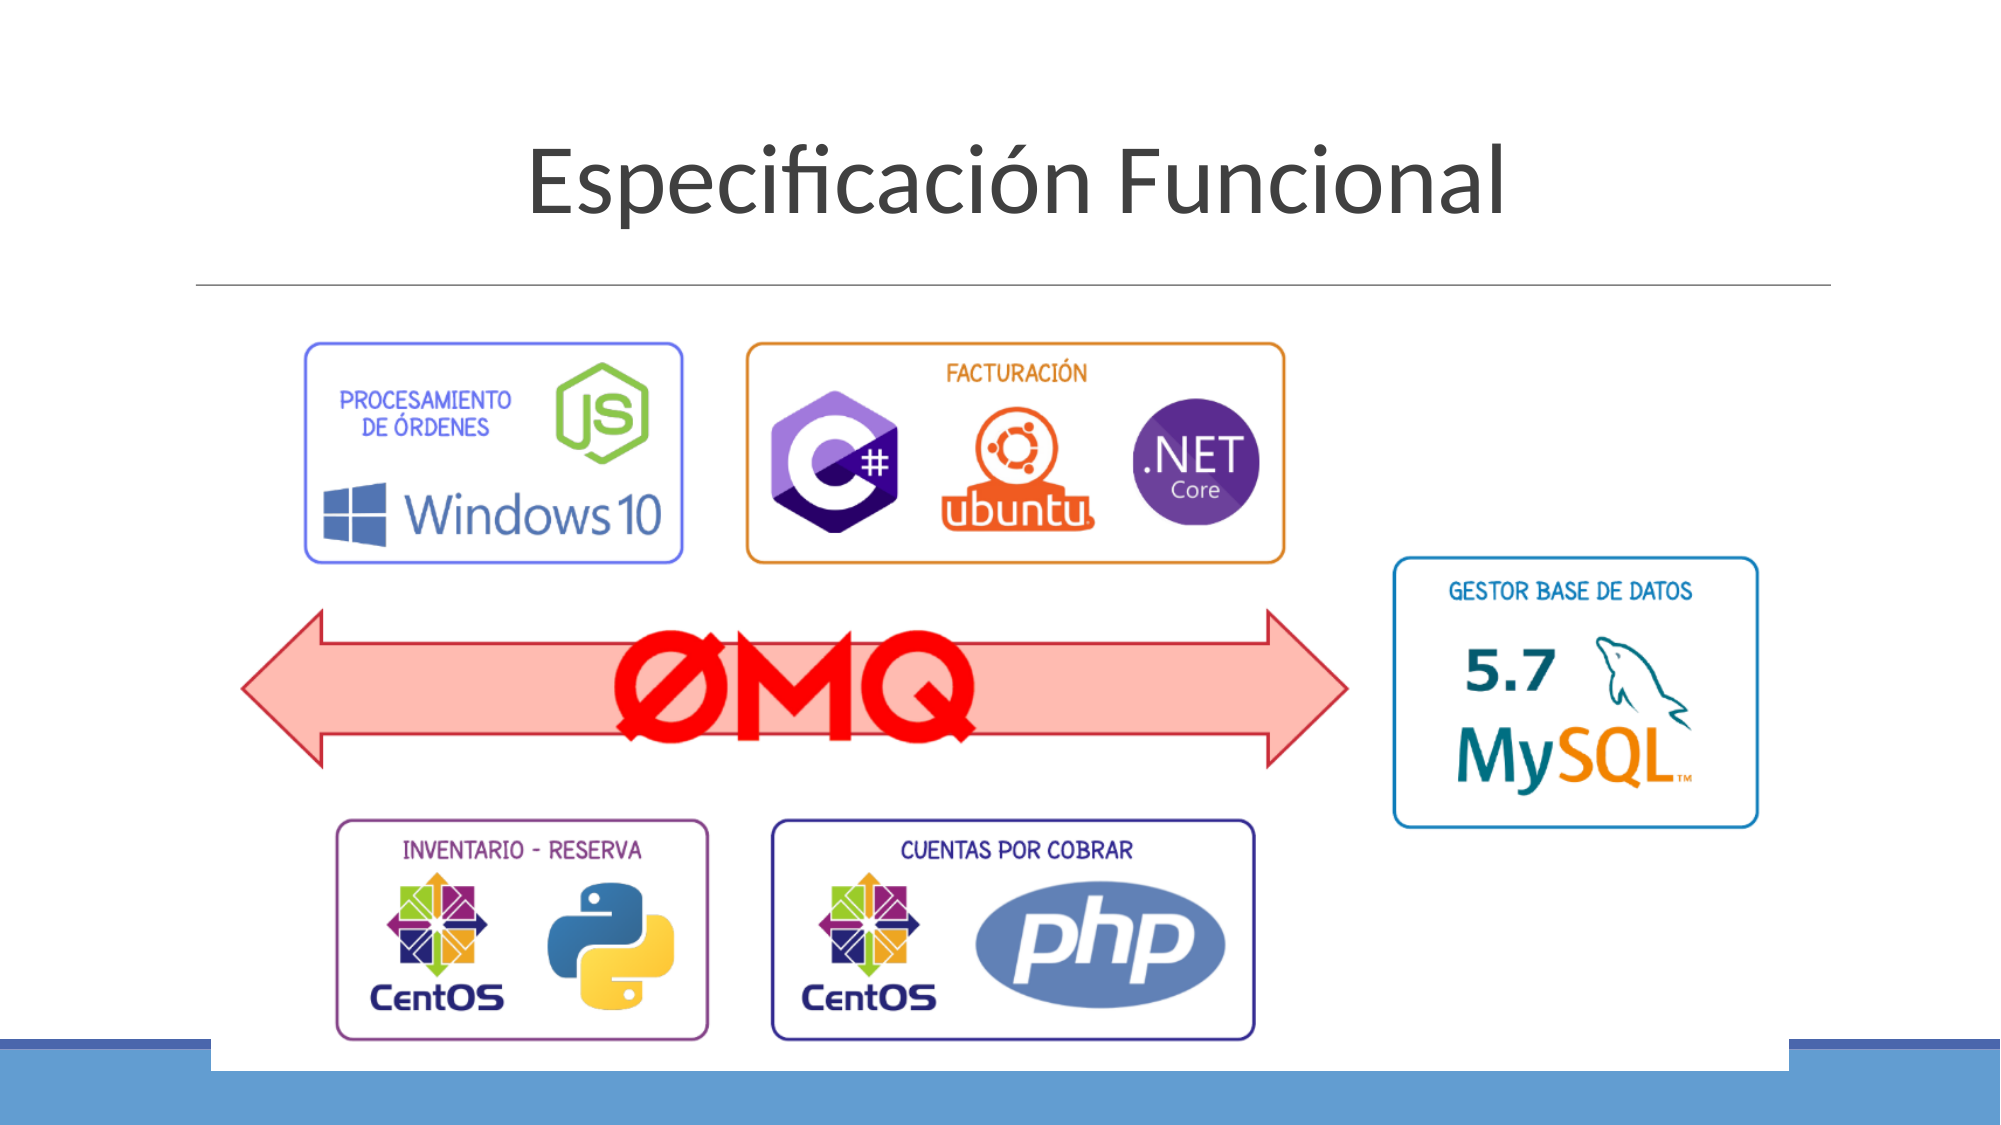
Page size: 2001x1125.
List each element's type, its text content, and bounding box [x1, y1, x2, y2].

picture [211, 312, 1789, 1071]
text_box Especificación Funcional [192, 113, 1843, 252]
text_box [175, 293, 1825, 969]
